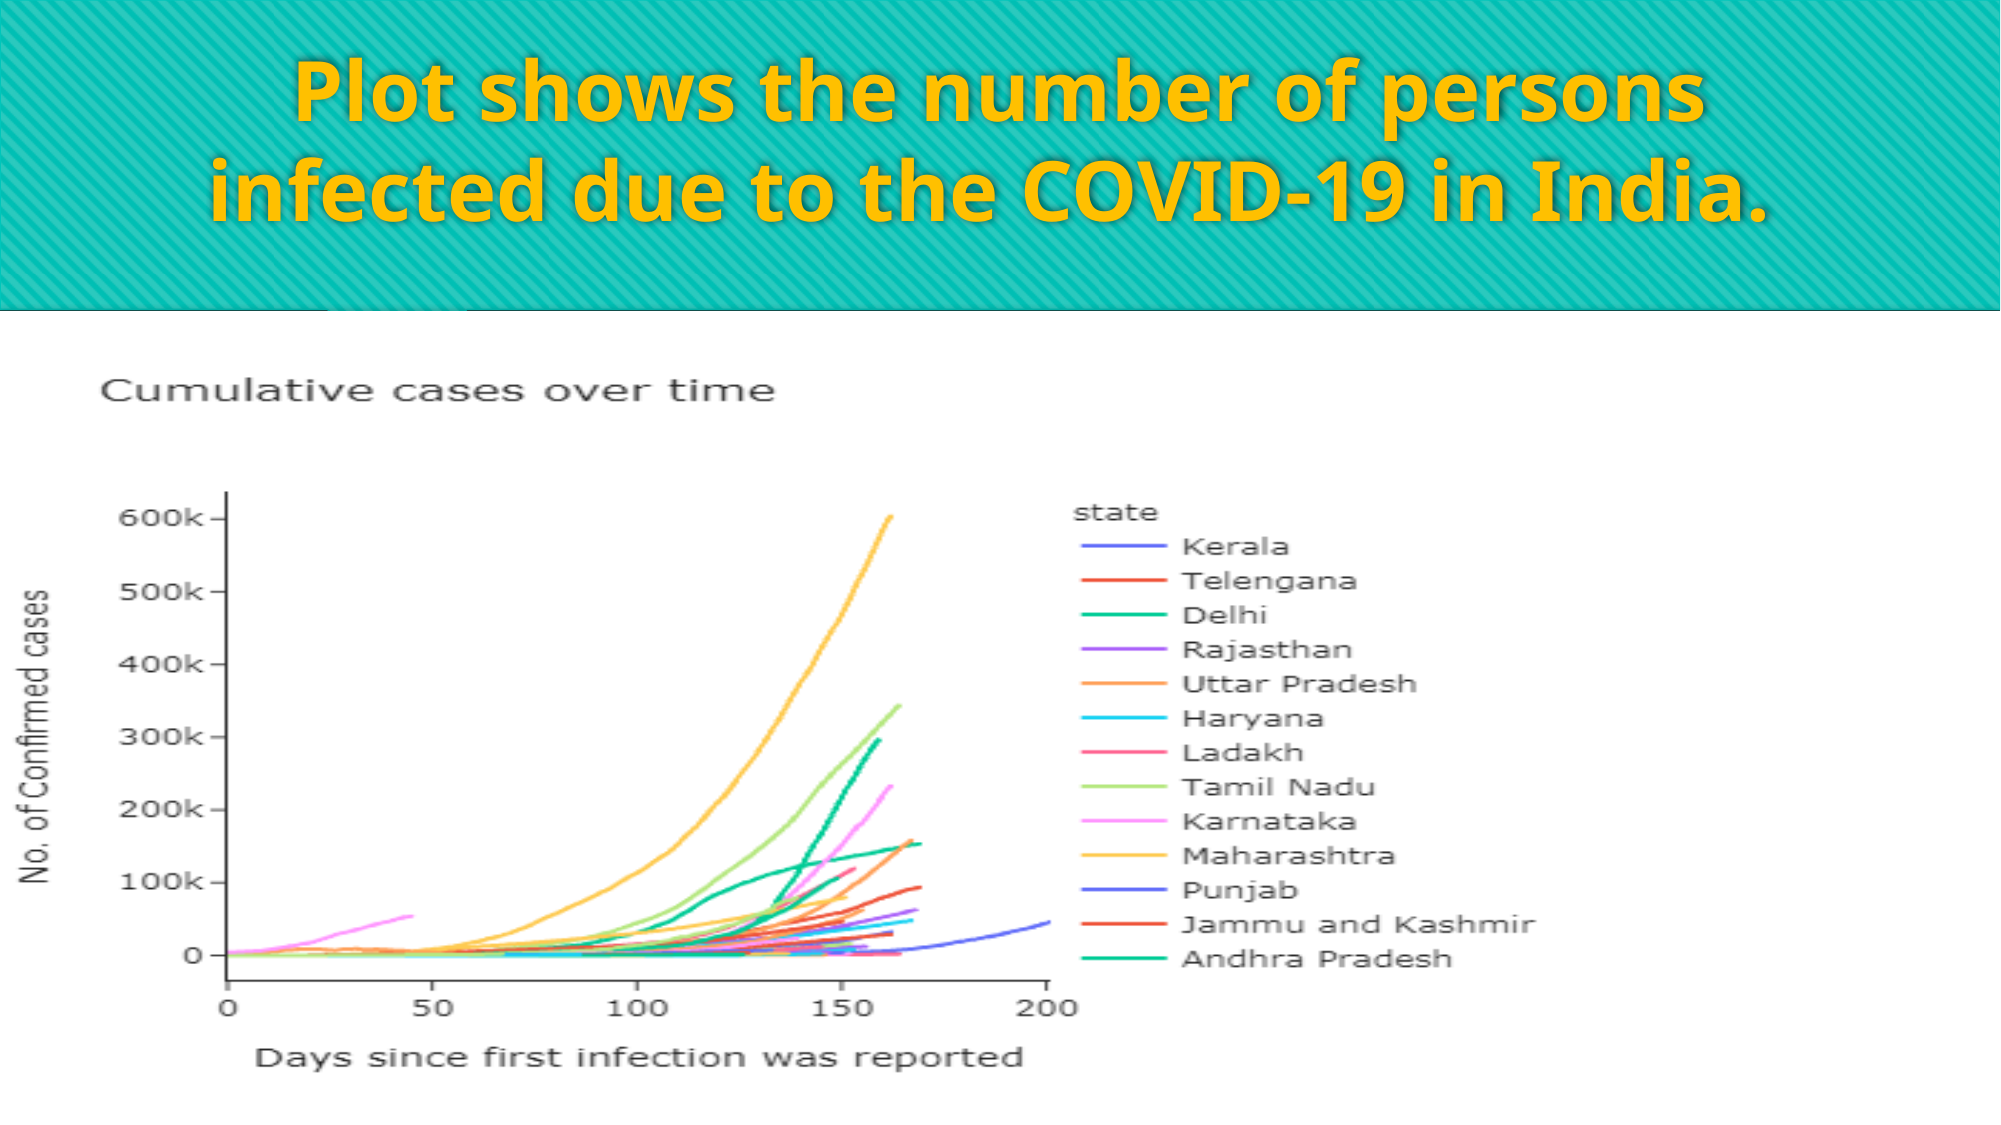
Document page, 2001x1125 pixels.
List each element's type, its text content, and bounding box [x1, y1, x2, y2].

title Plot shows the number of persons infected due to the COVID-19 in India. [132, 86, 1868, 246]
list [0, 311, 2000, 1125]
